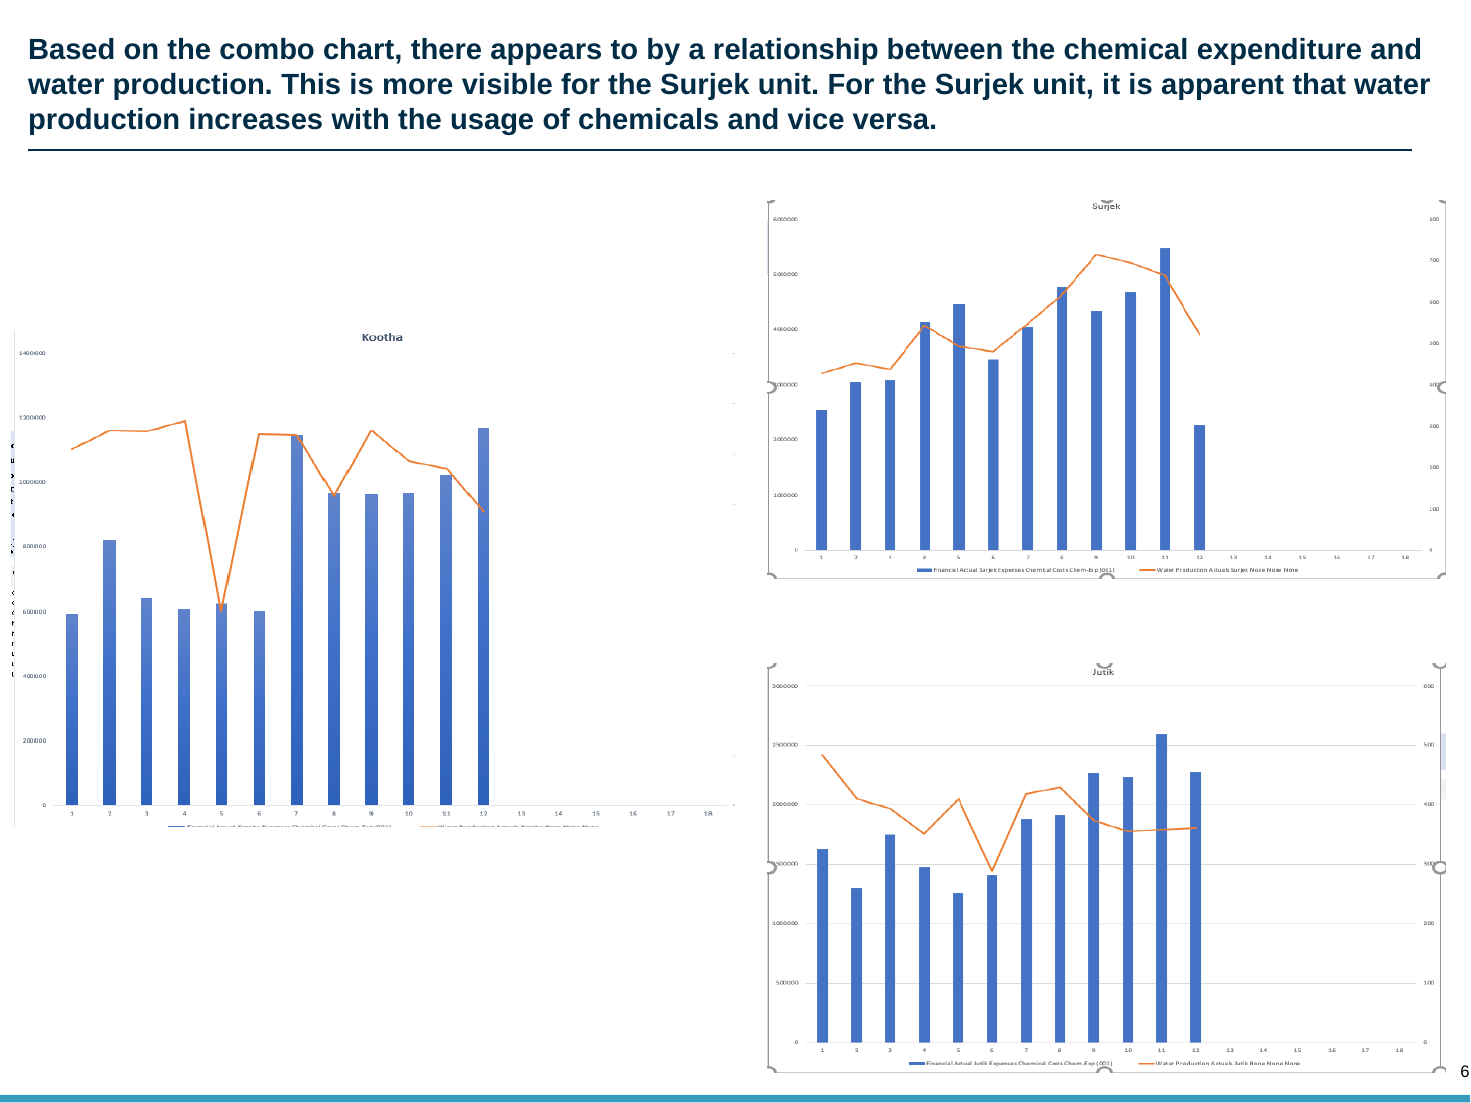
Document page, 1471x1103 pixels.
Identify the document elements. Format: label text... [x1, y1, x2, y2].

title Based on the combo chart, there appears to by a relationship between the chemical expenditure and water production. This is more visible for the Surjek unit. For the Surjek unit, it is apparent that water production increases with the usage of chemicals and vice versa. [28, 30, 1462, 137]
picture [11, 330, 736, 827]
picture [767, 663, 1446, 1073]
picture [767, 199, 1446, 579]
